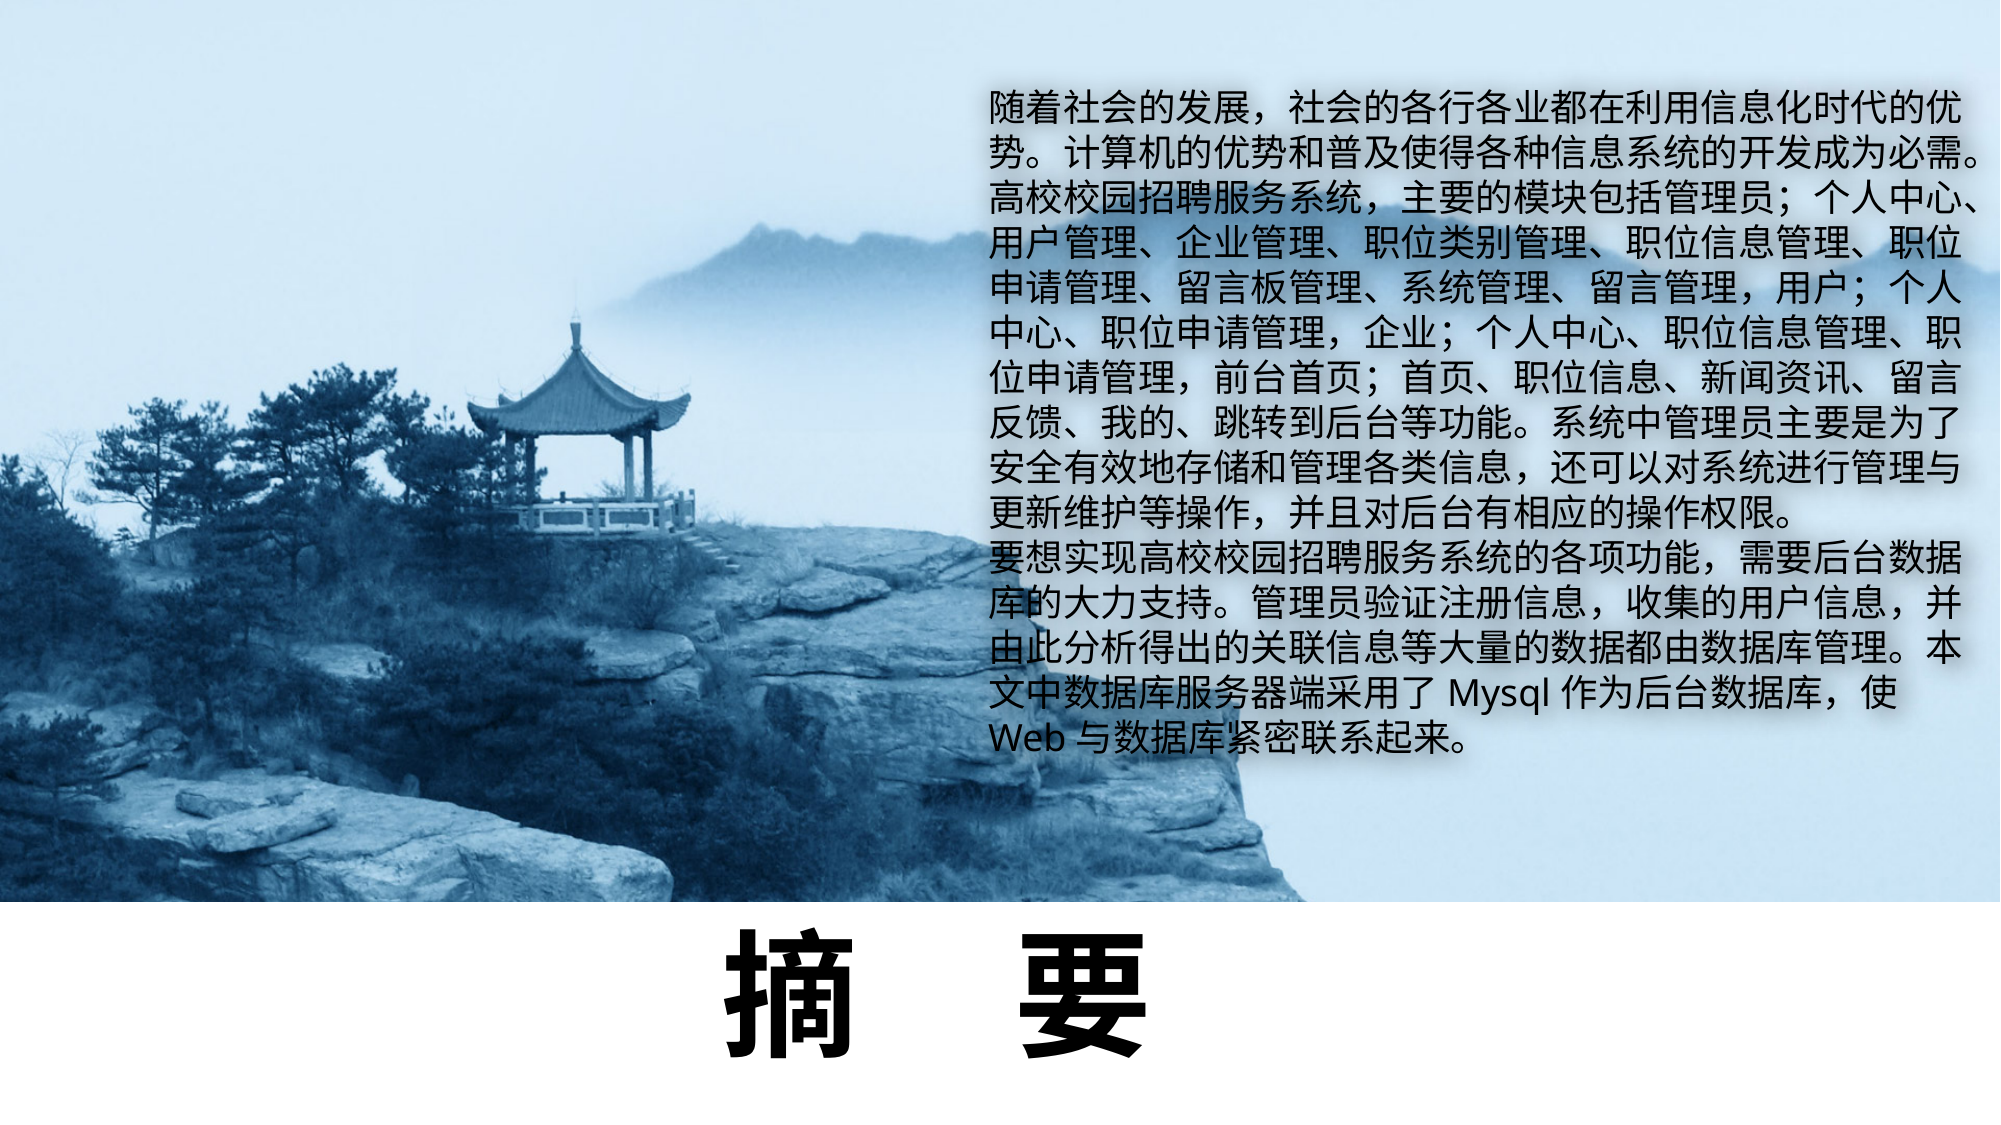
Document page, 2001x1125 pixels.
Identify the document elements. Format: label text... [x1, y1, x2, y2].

picture [0, 0, 2000, 902]
text_box 摘 要 [706, 902, 1412, 1082]
